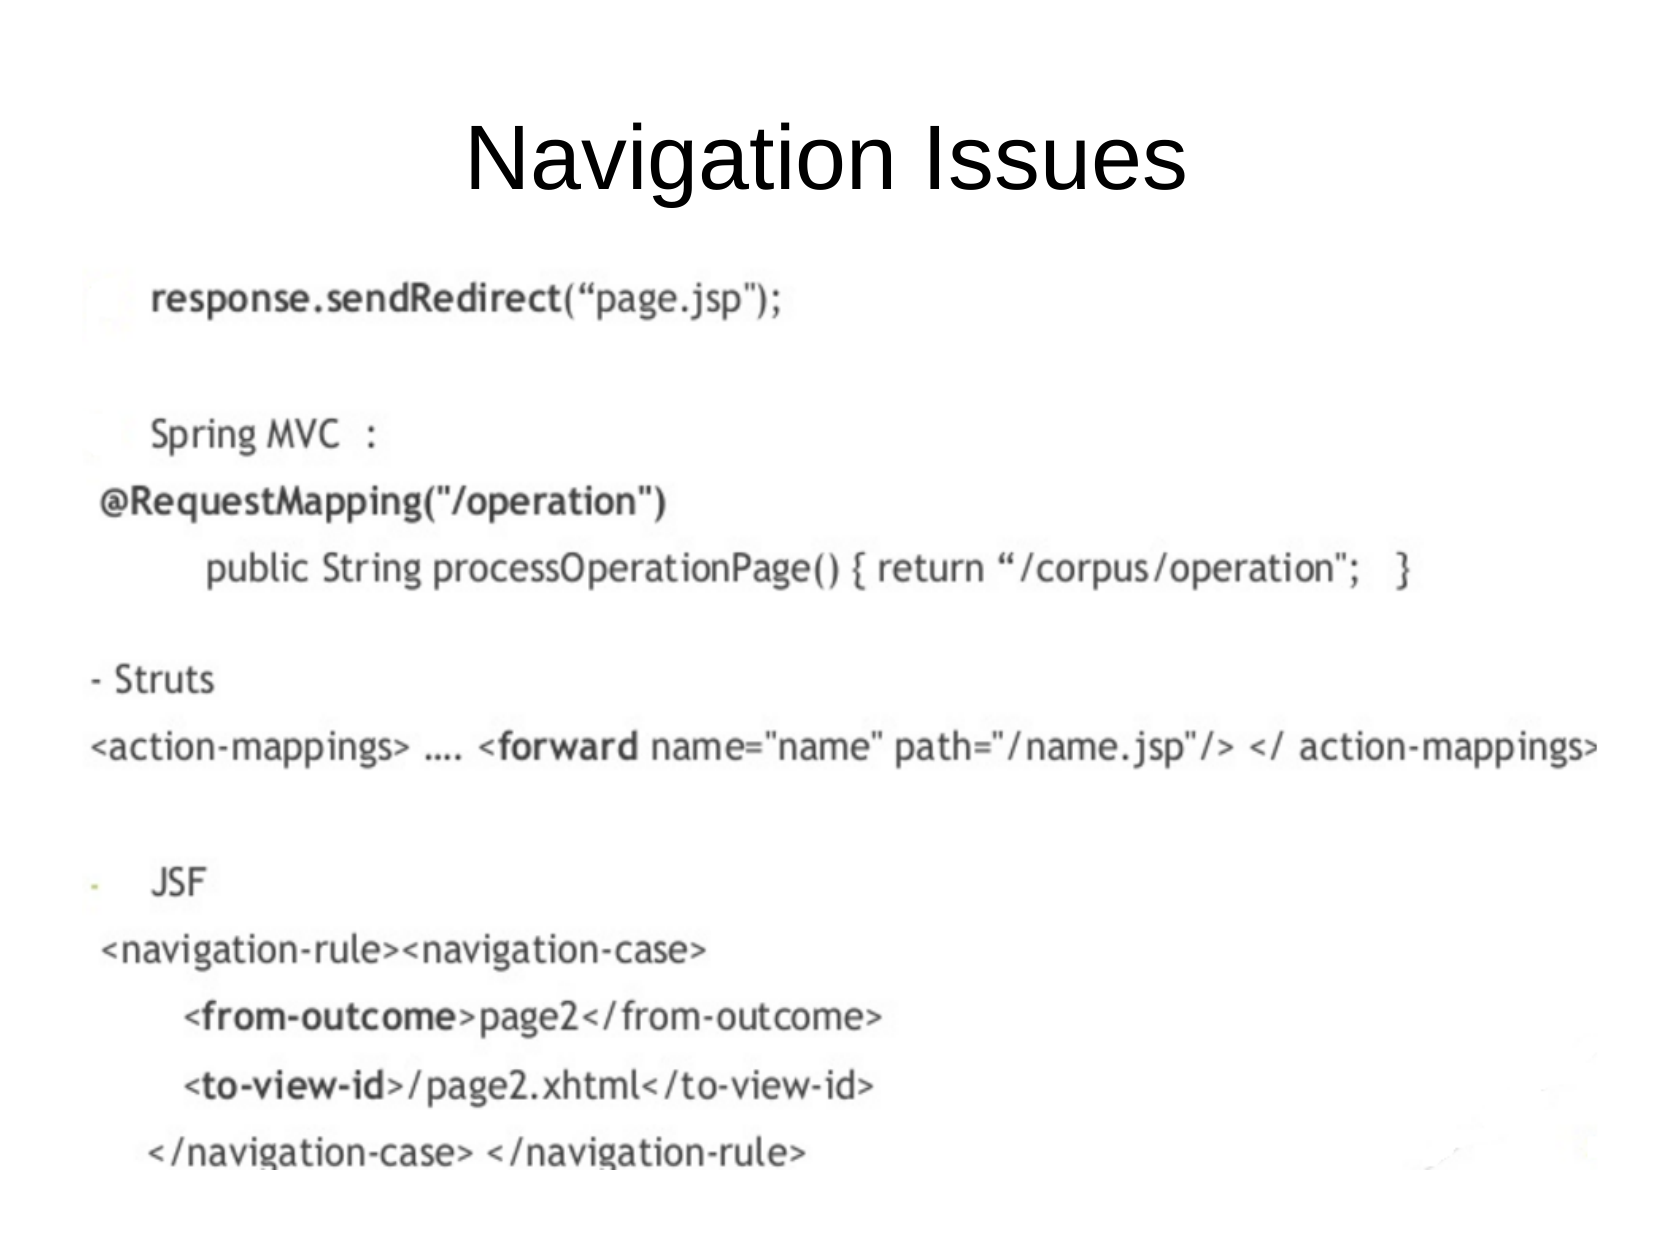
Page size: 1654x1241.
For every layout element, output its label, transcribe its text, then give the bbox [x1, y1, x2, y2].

text_box Navigation Issues [82, 49, 1571, 254]
picture [82, 255, 1606, 1171]
